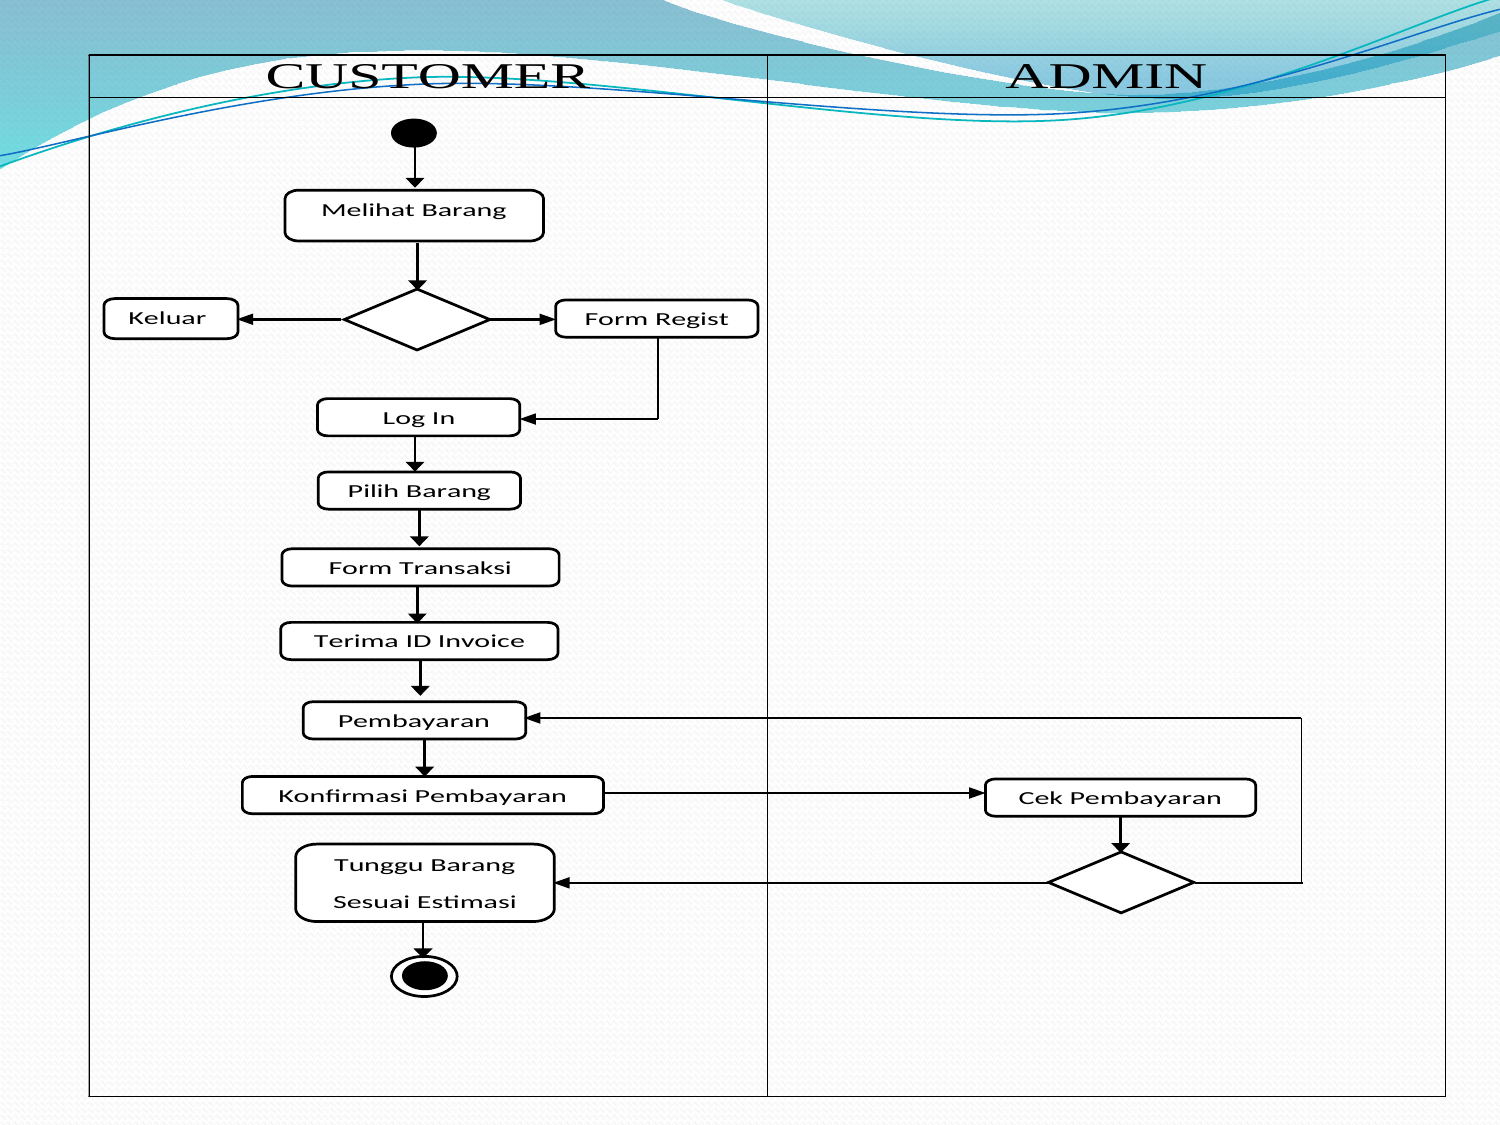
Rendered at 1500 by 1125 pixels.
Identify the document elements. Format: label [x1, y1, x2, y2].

list [88, 54, 1448, 1125]
